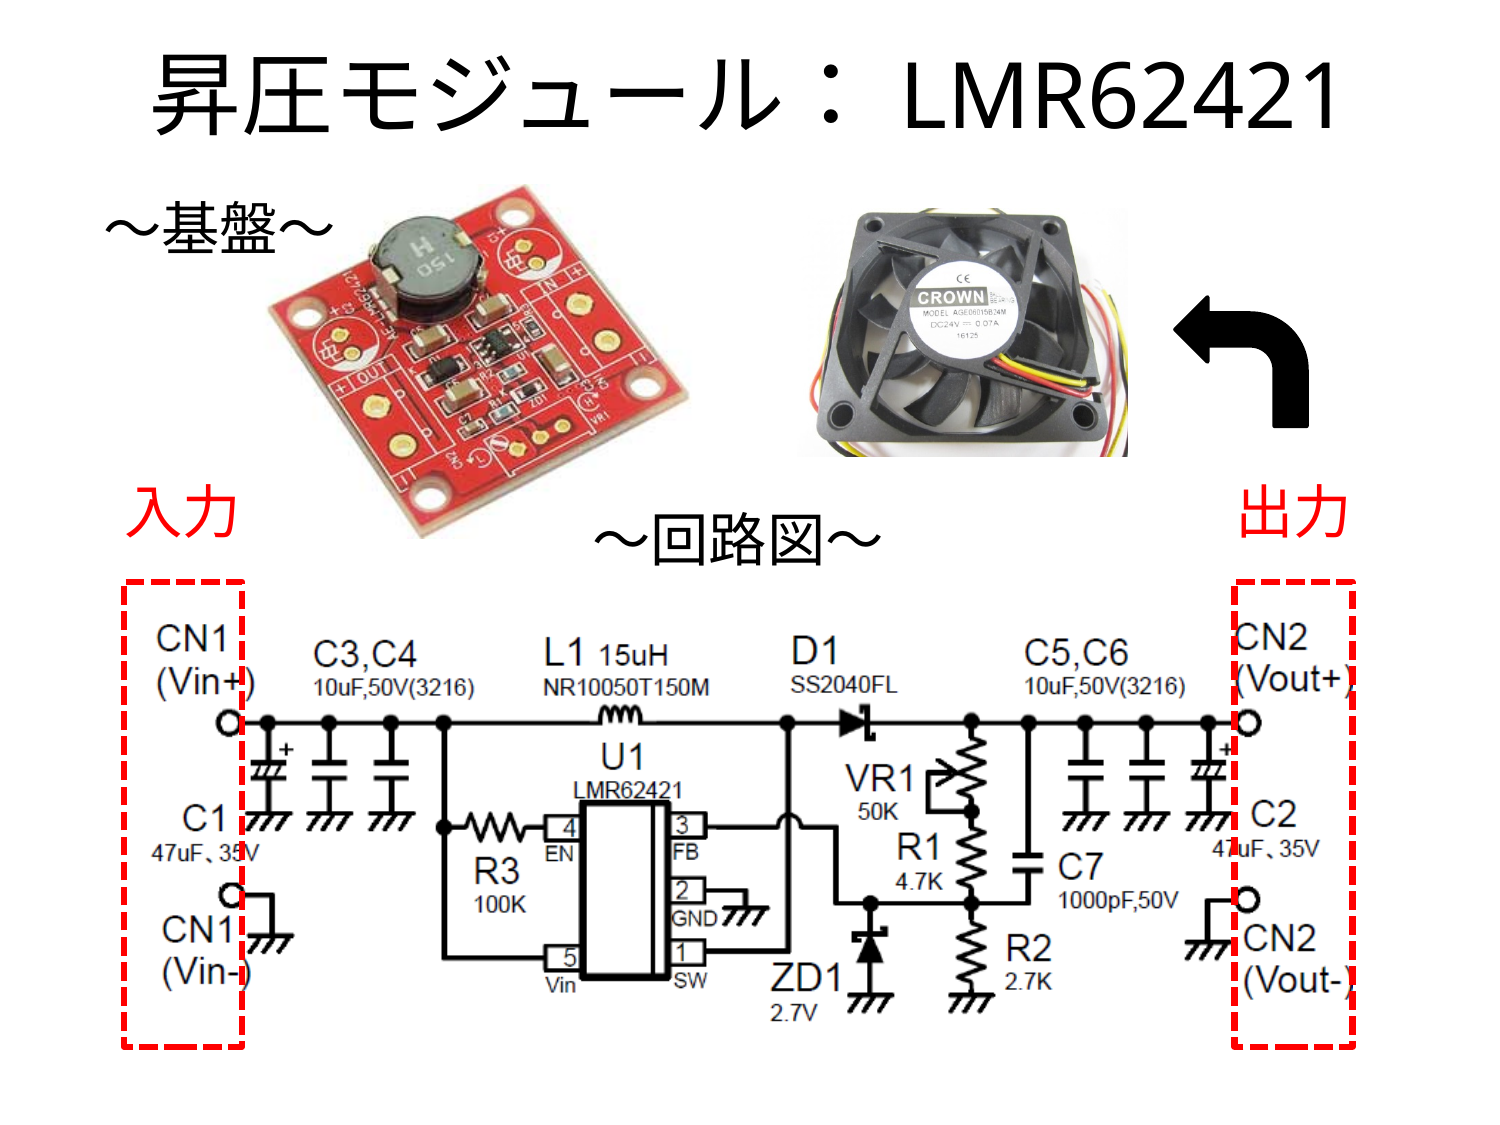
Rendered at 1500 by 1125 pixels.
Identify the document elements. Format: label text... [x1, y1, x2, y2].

text_box [1232, 1032, 1355, 1049]
text_box ～基盤～ [88, 184, 239, 270]
text_box [122, 580, 244, 1049]
picture [241, 184, 715, 540]
picture [147, 613, 1353, 1027]
picture [796, 207, 1129, 457]
text_box ～回路図～ [123, 495, 1353, 581]
text_box [1232, 580, 1355, 613]
title 昇圧モジュール：LMR62421 [75, 11, 1425, 173]
text_box 入力 [50, 468, 316, 553]
text_box 出力 [1160, 468, 1427, 553]
text_box [1173, 295, 1309, 429]
